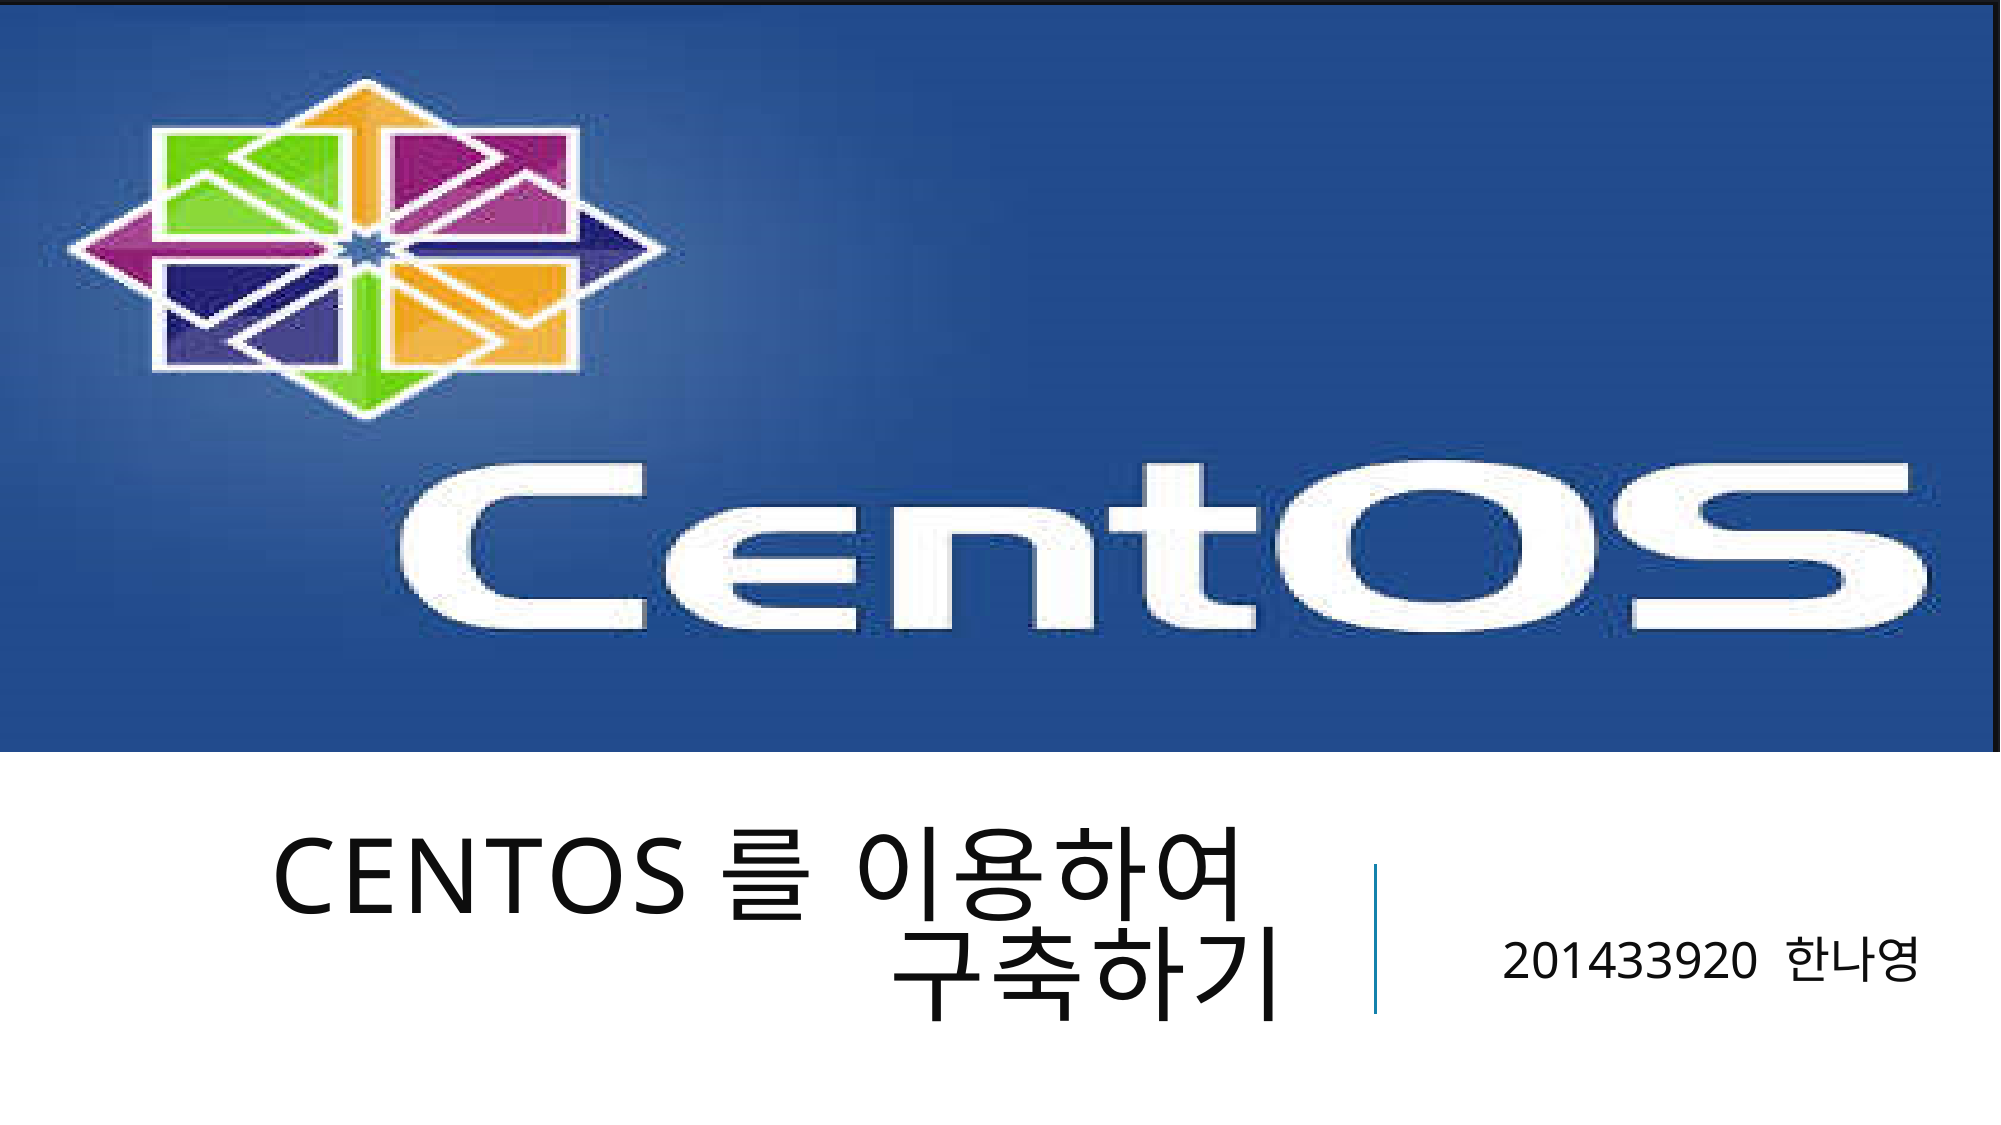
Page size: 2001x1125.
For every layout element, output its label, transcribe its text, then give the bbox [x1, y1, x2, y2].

subtitle 201433920 한나영 [1412, 813, 1938, 1054]
title CentOs를 이용하여 구축하기 [26, 813, 1302, 1054]
picture [0, 0, 2000, 752]
